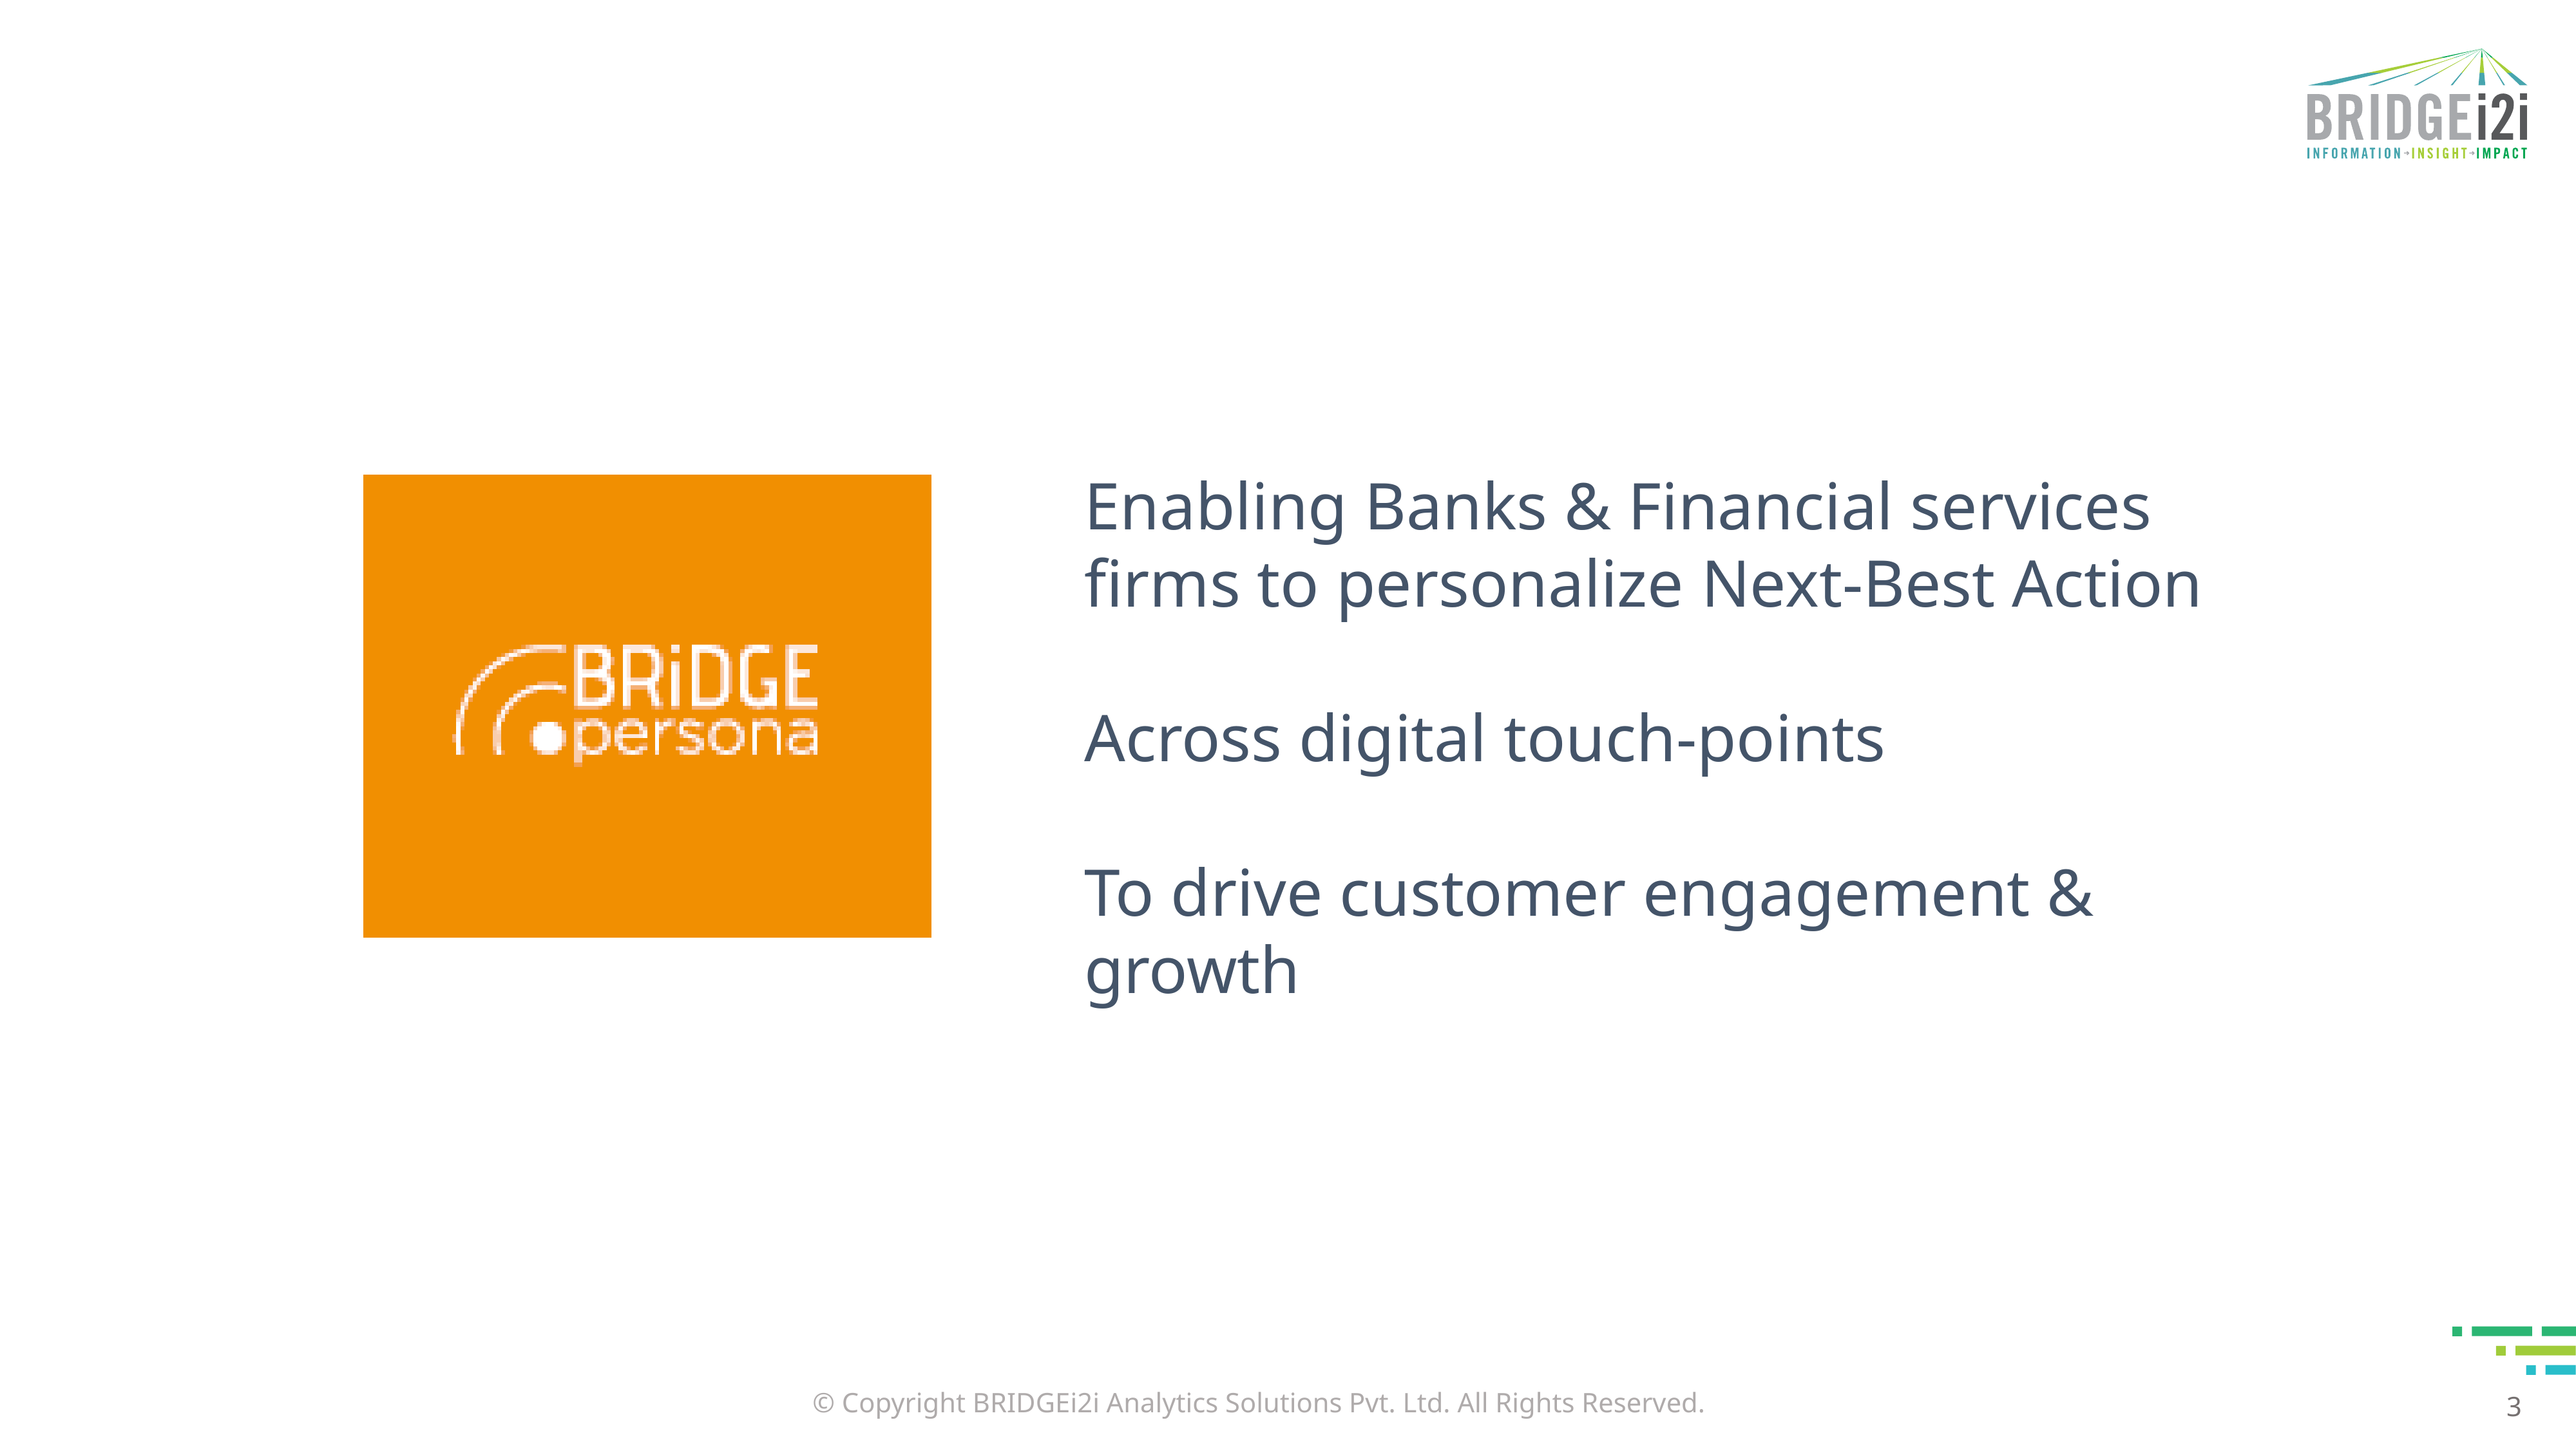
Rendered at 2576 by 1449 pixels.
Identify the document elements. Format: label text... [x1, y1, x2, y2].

picture [363, 475, 931, 938]
text_box Enabling Banks & Financial services firms to personalize Next-Best Action Across digital touch-points To drive customer engagement & growth [1074, 460, 2267, 902]
